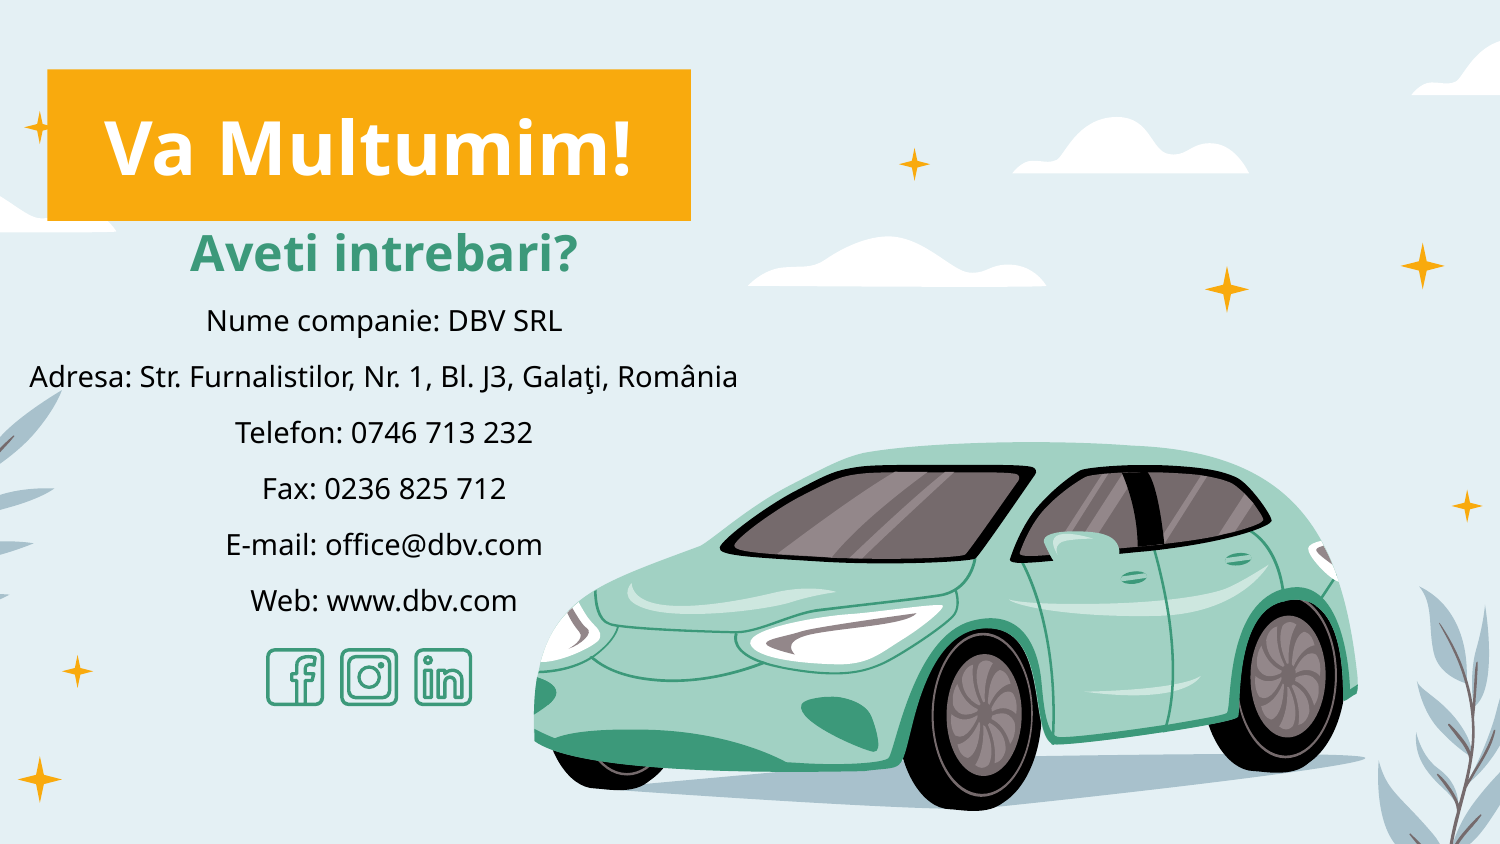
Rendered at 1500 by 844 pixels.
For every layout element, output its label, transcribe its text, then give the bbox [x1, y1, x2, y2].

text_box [339, 647, 399, 707]
text_box Va Multumim! [47, 69, 691, 206]
text_box [747, 236, 1047, 287]
text_box [1012, 116, 1250, 174]
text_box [533, 441, 1366, 812]
text_box [898, 147, 931, 181]
text_box Aveti intrebari? Nume companie: DBV SRL Adresa: Str. Furnalistilor, Nr. 1, Bl. J3, Galaţi, România Telefon: 0746 713 232 Fax: 0236 825 712 E-mail: office@dbv.com Web: www.dbv.com [0, 206, 799, 478]
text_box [414, 647, 473, 707]
text_box [1204, 266, 1250, 313]
text_box [266, 648, 325, 707]
